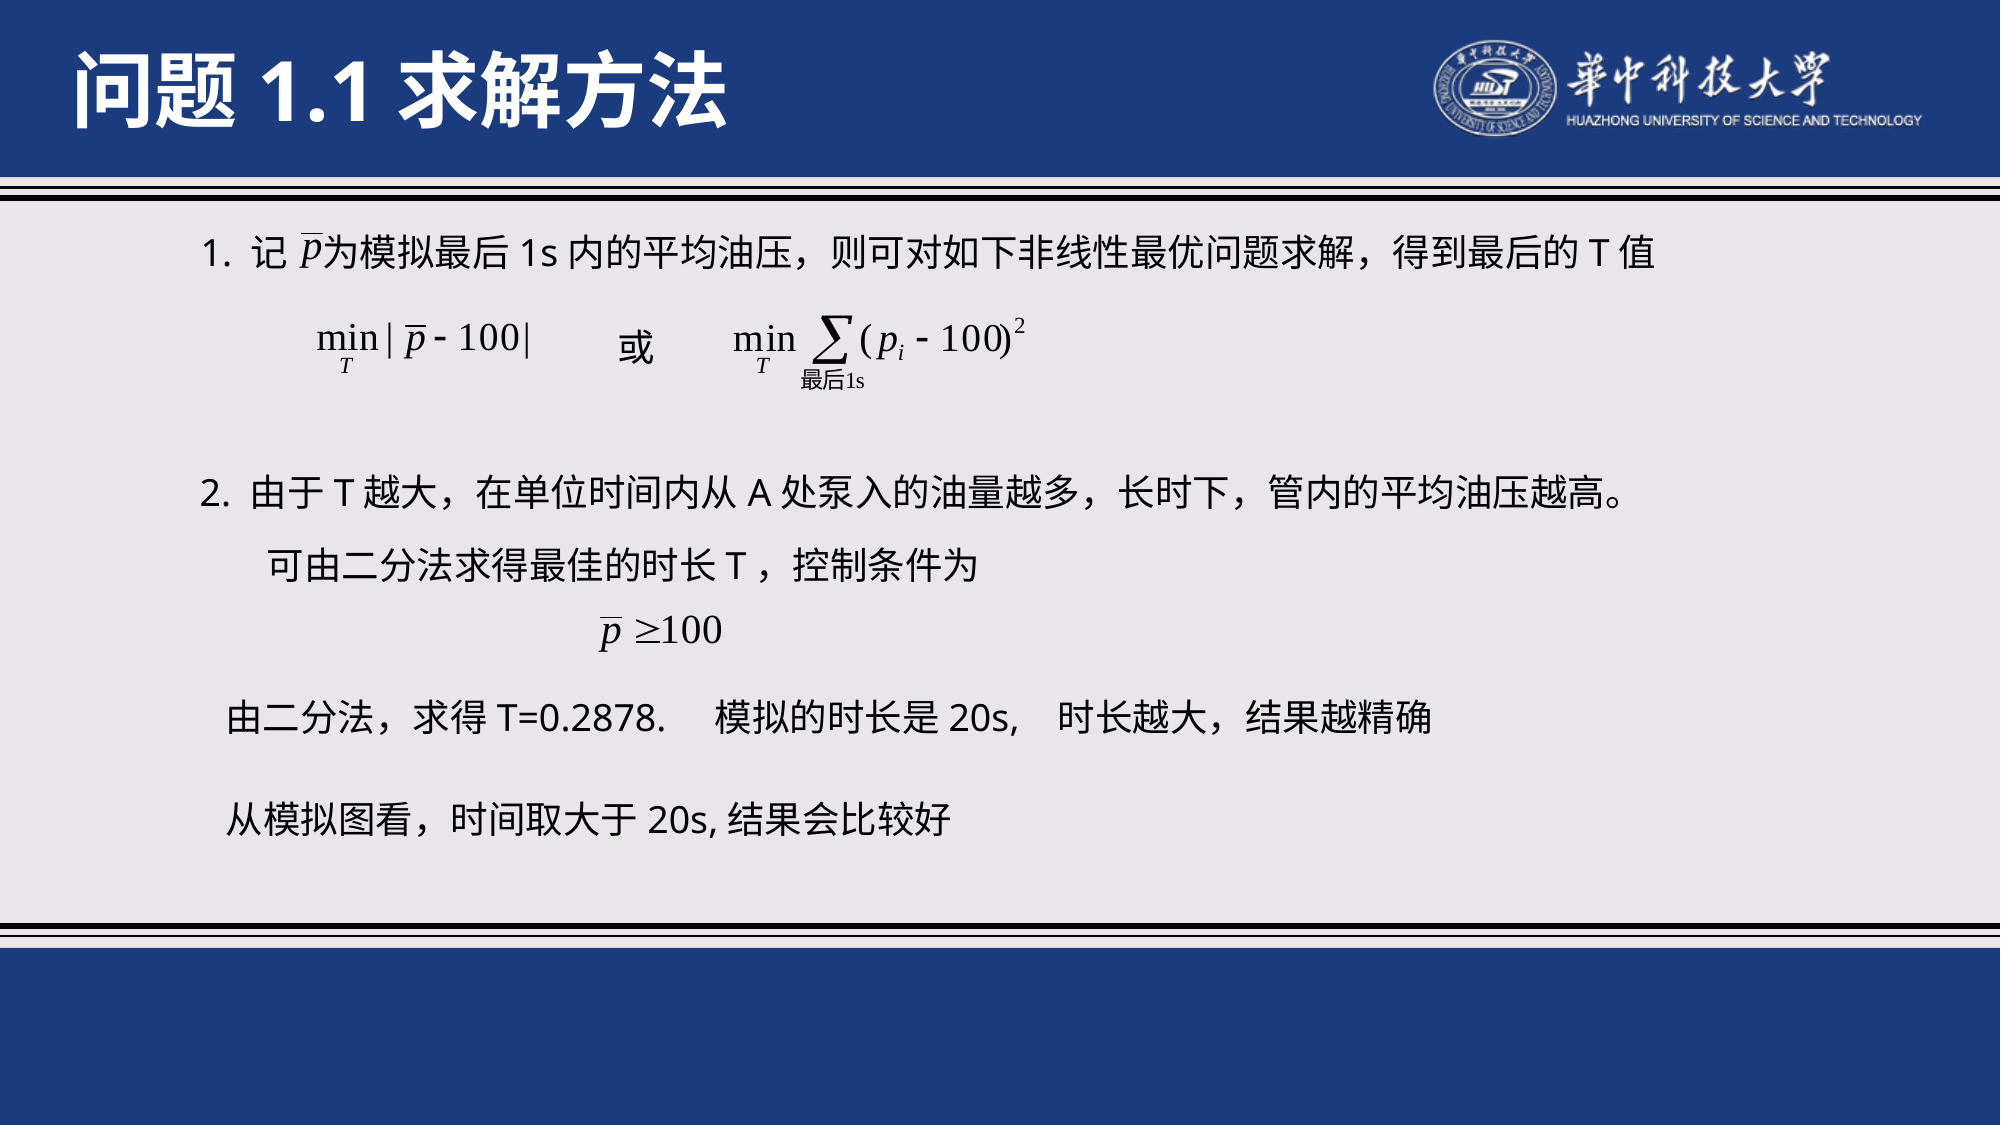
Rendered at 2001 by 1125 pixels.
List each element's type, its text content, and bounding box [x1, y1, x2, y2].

text_box 或 [602, 316, 721, 377]
text_box 由二分法，求得T=0.2878. 模拟的时长是20s, 时长越大，结果越精确 [184, 686, 1603, 746]
text_box 可由二分法求得最佳的时长T，控制条件为 [251, 535, 1402, 595]
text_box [589, 605, 728, 661]
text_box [310, 311, 538, 381]
picture [1428, 31, 1957, 146]
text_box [727, 308, 1037, 401]
text_box 从模拟图看，时间取大于20s,结果会比较好 [211, 788, 1443, 848]
text_box 1. 记 为模拟最后1s内的平均油压，则可对如下非线性最优问题求解，得到最后的T值 [185, 221, 1909, 281]
text_box 2. 由于T越大，在单位时间内从A处泵入的油量越多，长时下，管内的平均油压越高。 [184, 461, 1894, 521]
text_box 问题1.1求解方法 [56, 31, 1121, 146]
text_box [290, 224, 332, 277]
